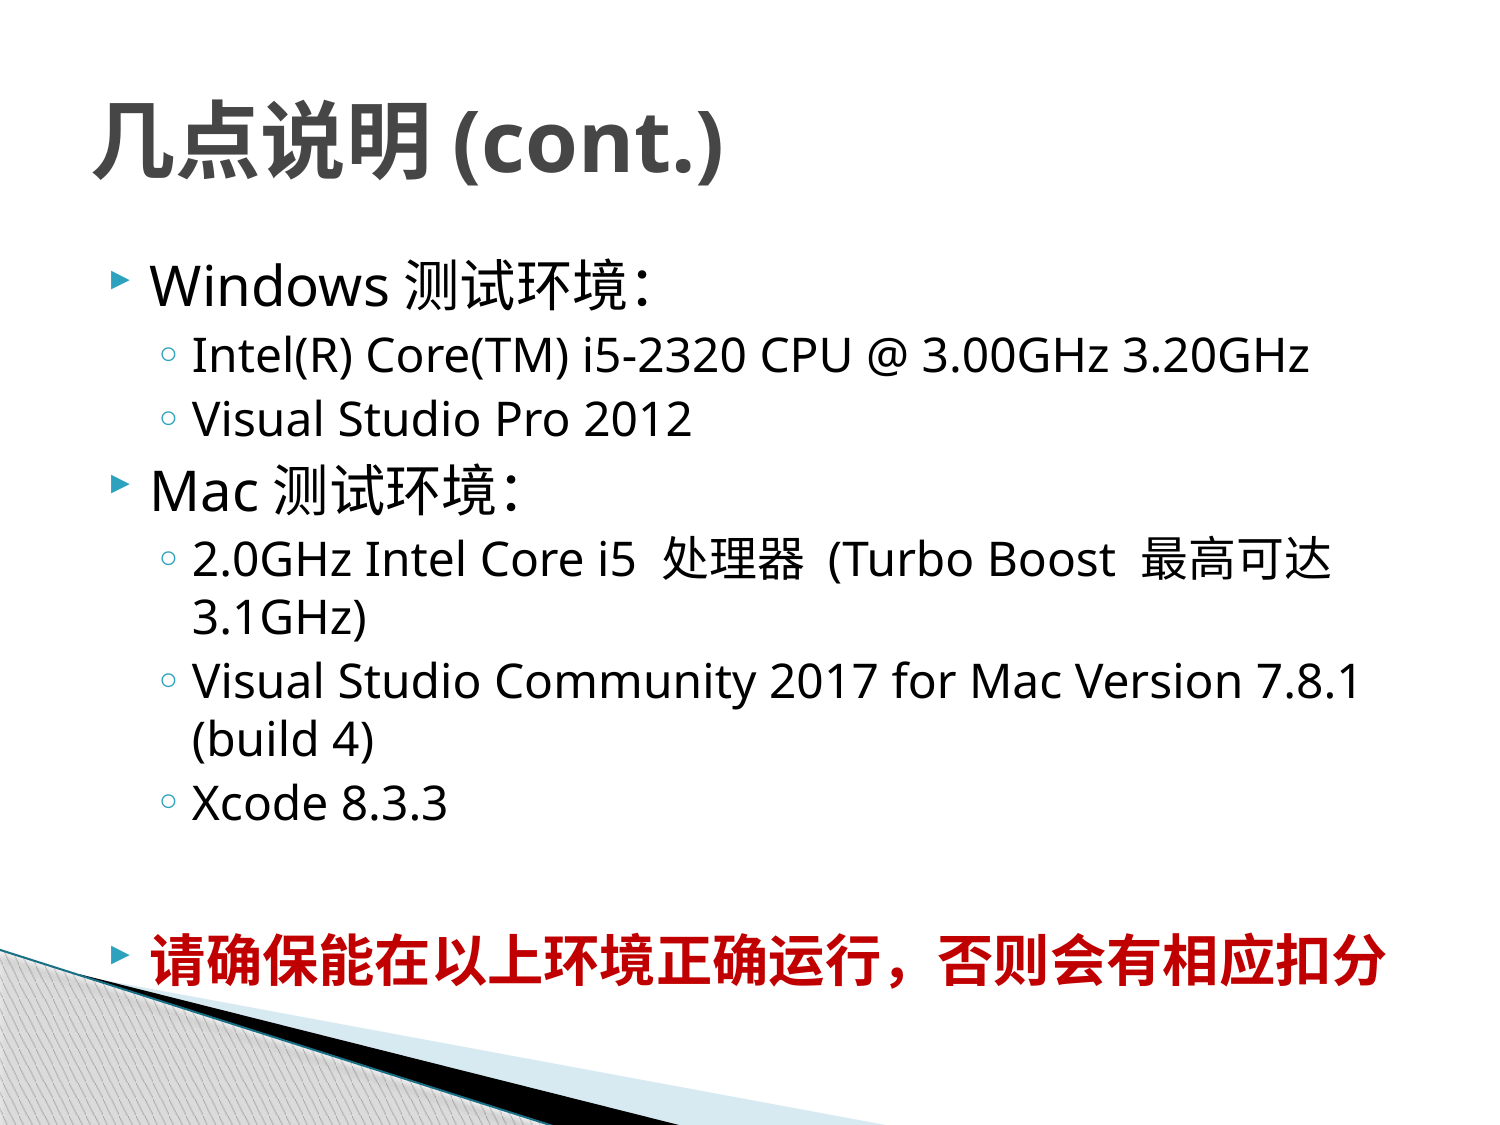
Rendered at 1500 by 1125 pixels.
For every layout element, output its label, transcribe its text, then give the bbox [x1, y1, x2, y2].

list Windows测试环境： Intel(R) Core(TM) i5-2320 CPU @ 3.00GHz 3.20GHz Visual Studio Pro 2012 Mac测试环境： 2.0GHz Intel Core i5 处理器 (Turbo Boost 最高可达 3.1GHz) Visual Studio Community 2017 for Mac Version 7.8.1 (build 4) Xcode 8.3.3 请确保能在以上环境正确运行，否则会有相应扣分 [75, 242, 1425, 986]
title 几点说明(cont.) [75, 45, 1425, 233]
